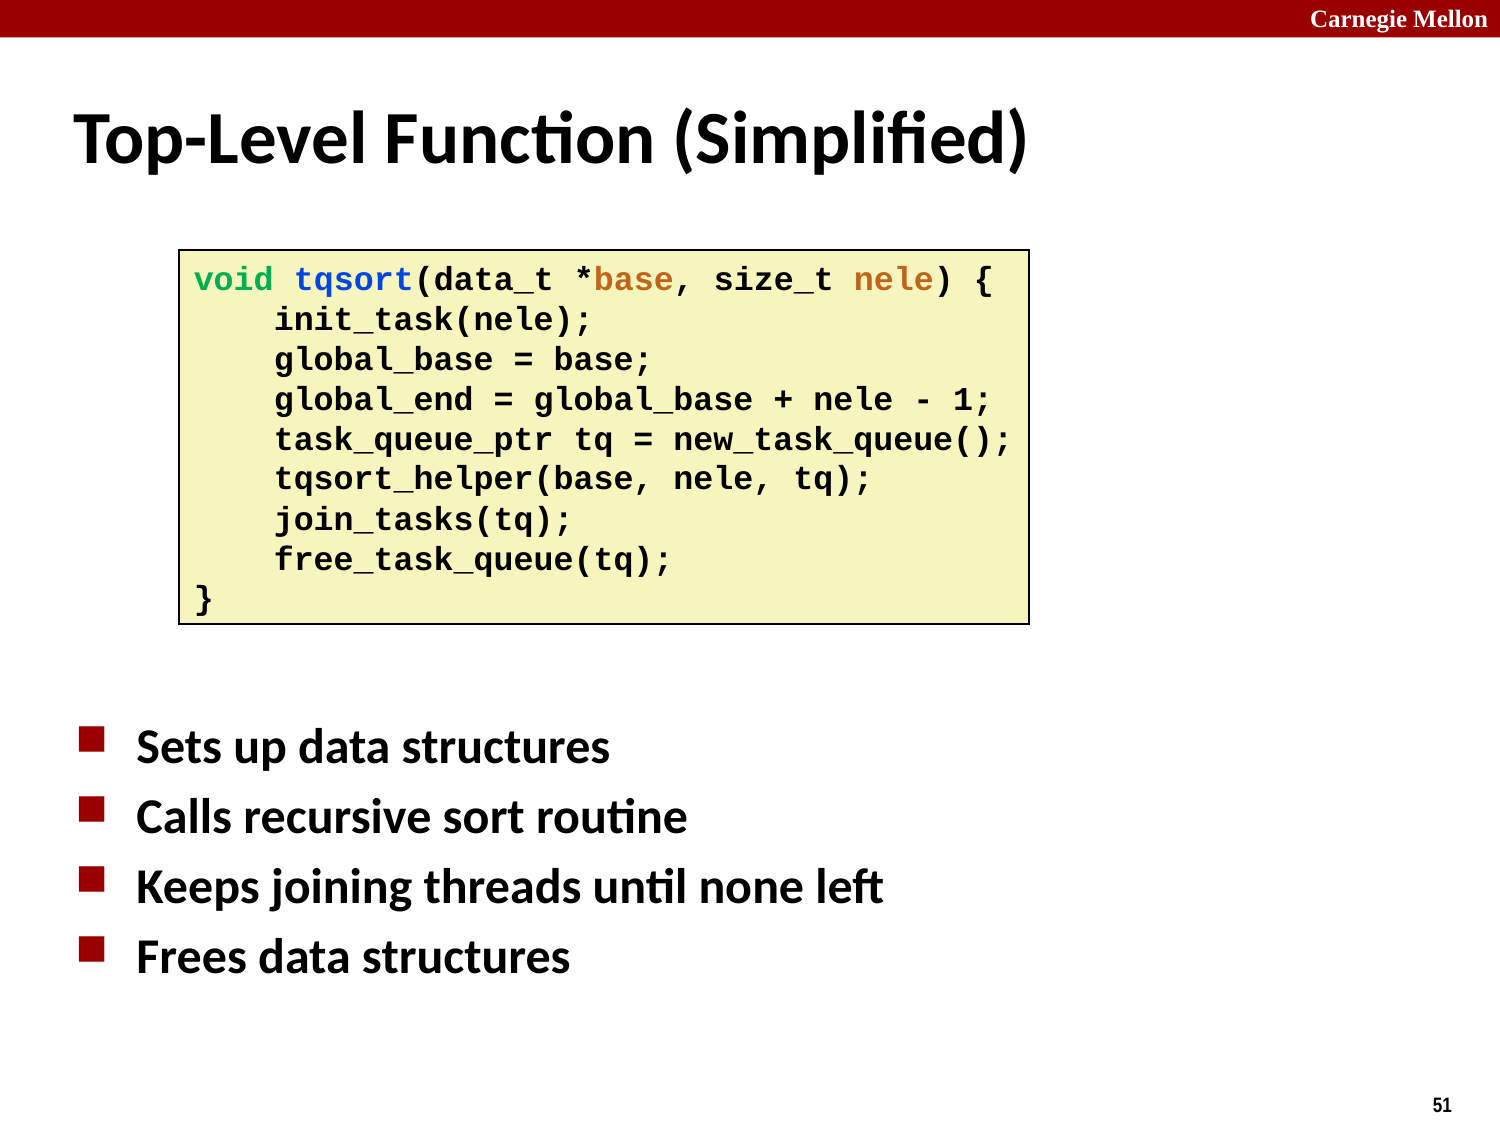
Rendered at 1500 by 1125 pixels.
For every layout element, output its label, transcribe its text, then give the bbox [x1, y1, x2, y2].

text_box void tqsort(data_t *base, size_t nele) { init_task(nele); global_base = base; global_end = global_base + nele - 1; task_queue_ptr tq = new_task_queue(); tqsort_helper(base, nele, tq); join_tasks(tq); free_task_queue(tq); } [178, 249, 1029, 624]
title Top-Level Function (Simplified) [58, 71, 1305, 197]
list Sets up data structures Calls recursive sort routine Keeps joining threads until none left Frees data structures [64, 705, 1361, 929]
